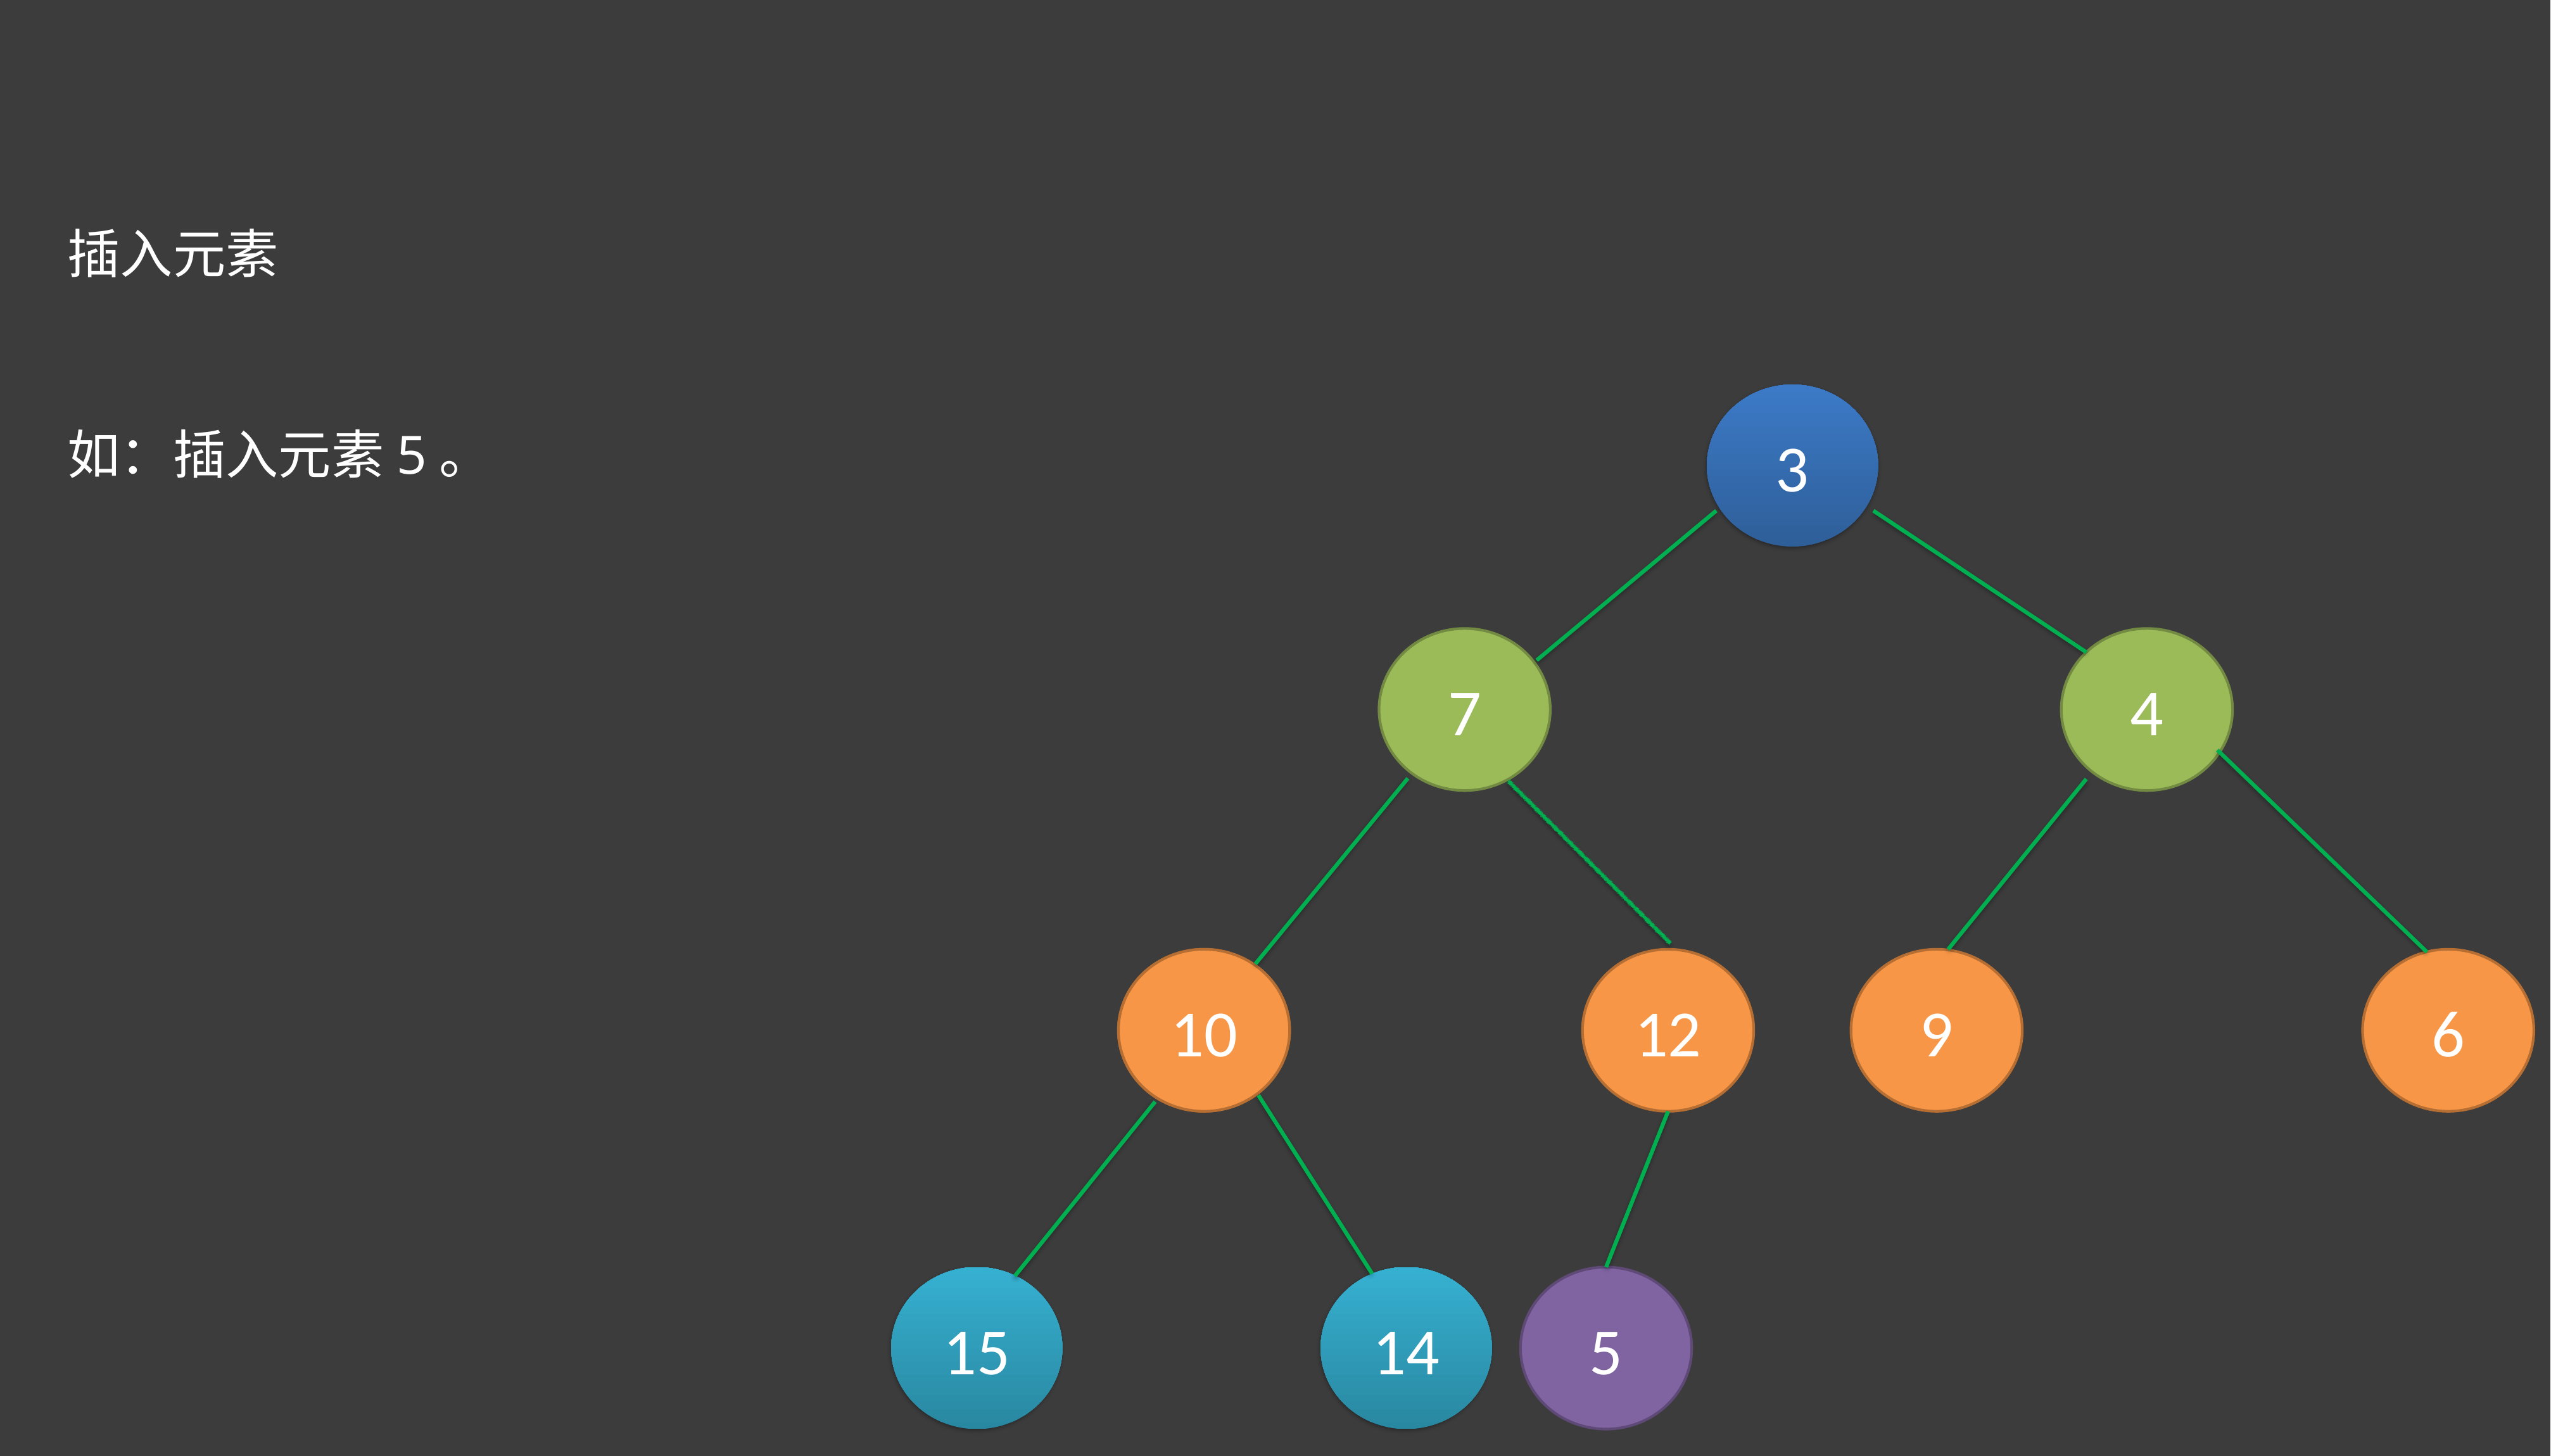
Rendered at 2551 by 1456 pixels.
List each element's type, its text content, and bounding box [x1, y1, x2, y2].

text_box 插入元素 如：插入元素5。 [67, 183, 1155, 652]
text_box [890, 384, 2535, 1429]
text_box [1605, 1111, 1669, 1267]
